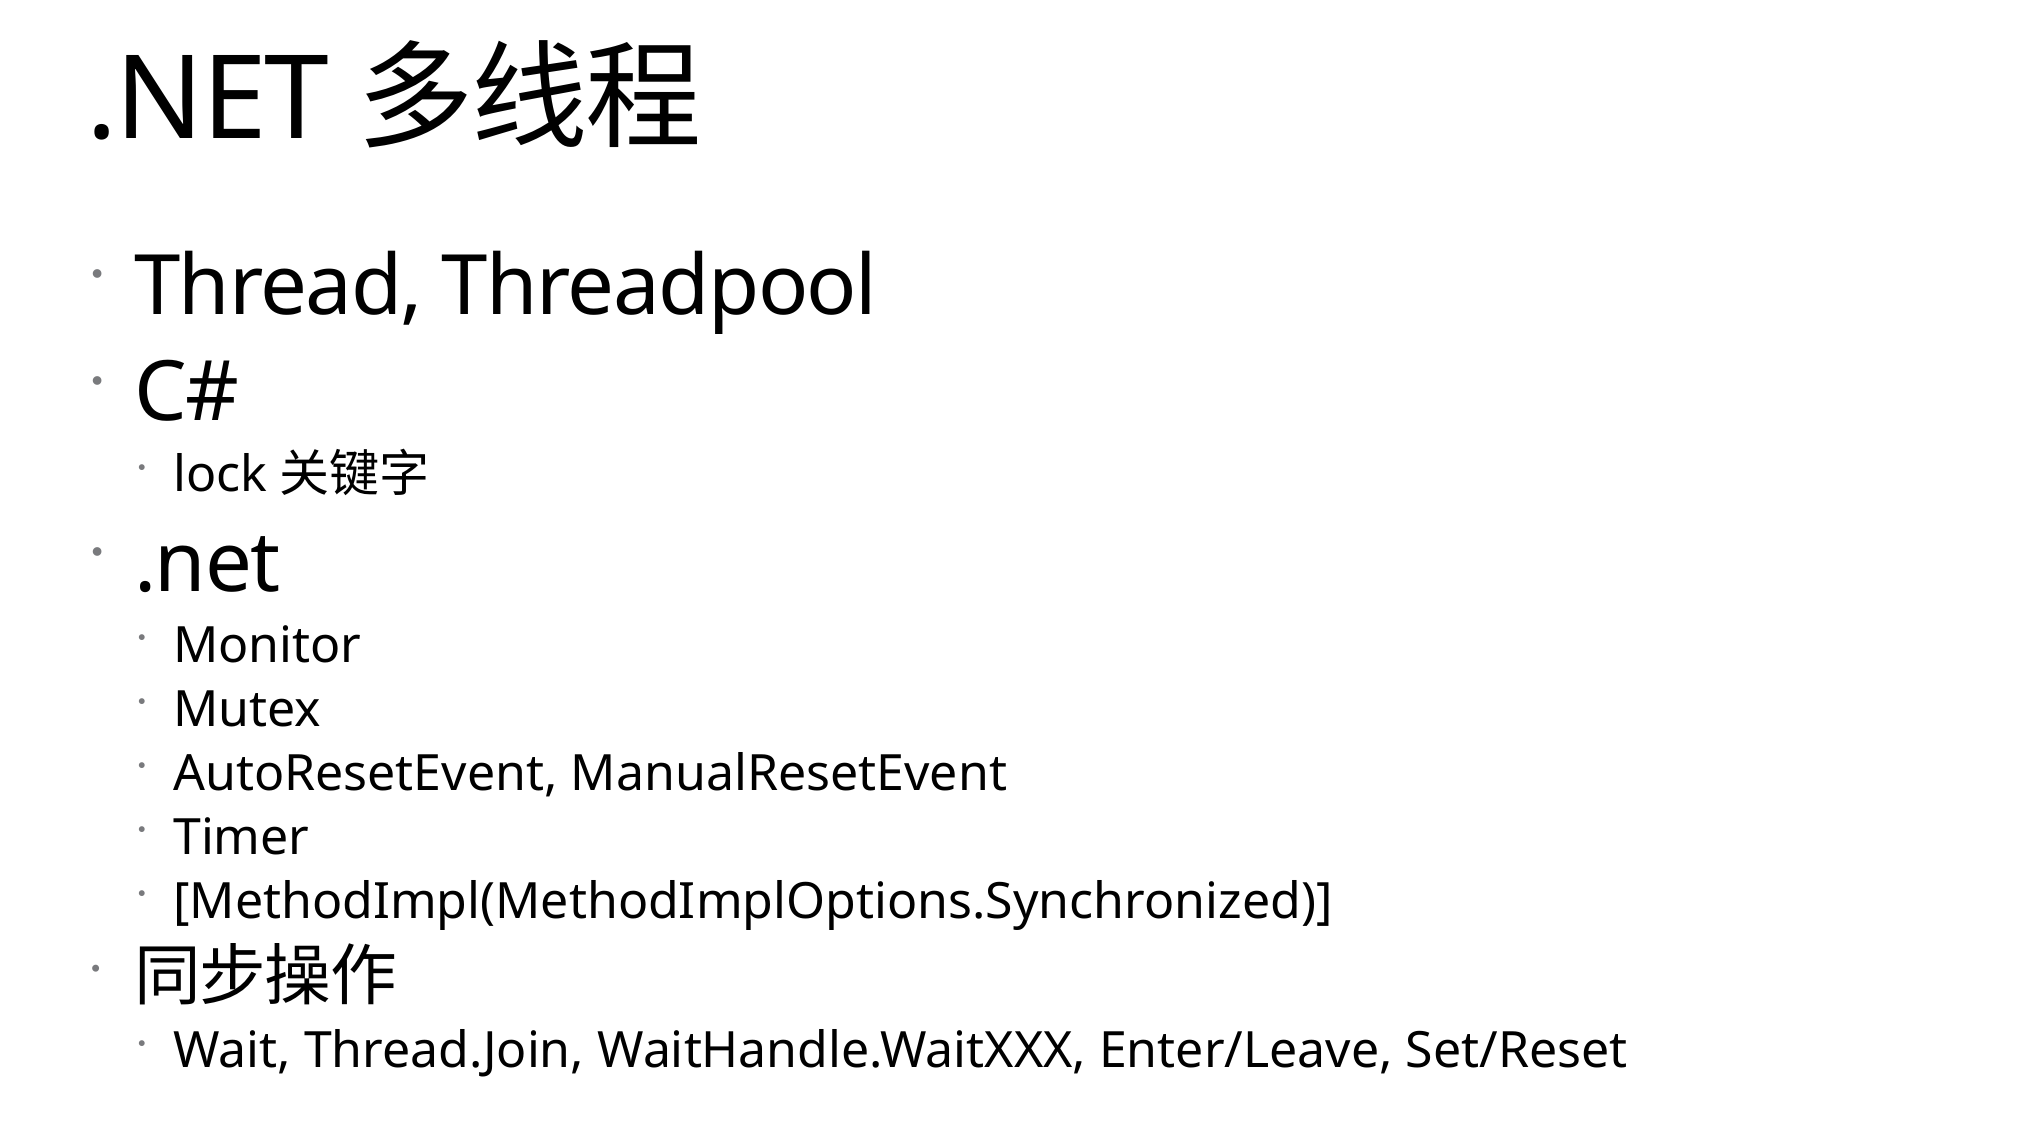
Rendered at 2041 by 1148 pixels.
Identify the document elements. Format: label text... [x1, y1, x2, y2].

list Thread, Threadpool C# lock关键字 .net Monitor Mutex AutoResetEvent, ManualResetEvent Timer [MethodImpl(MethodImplOptions.Synchronized)] 同步操作 Wait, Thread.Join, WaitHandle.WaitXXX, Enter/Leave, Set/Reset [86, 242, 1953, 1121]
title .NET多线程 [86, 38, 1953, 164]
